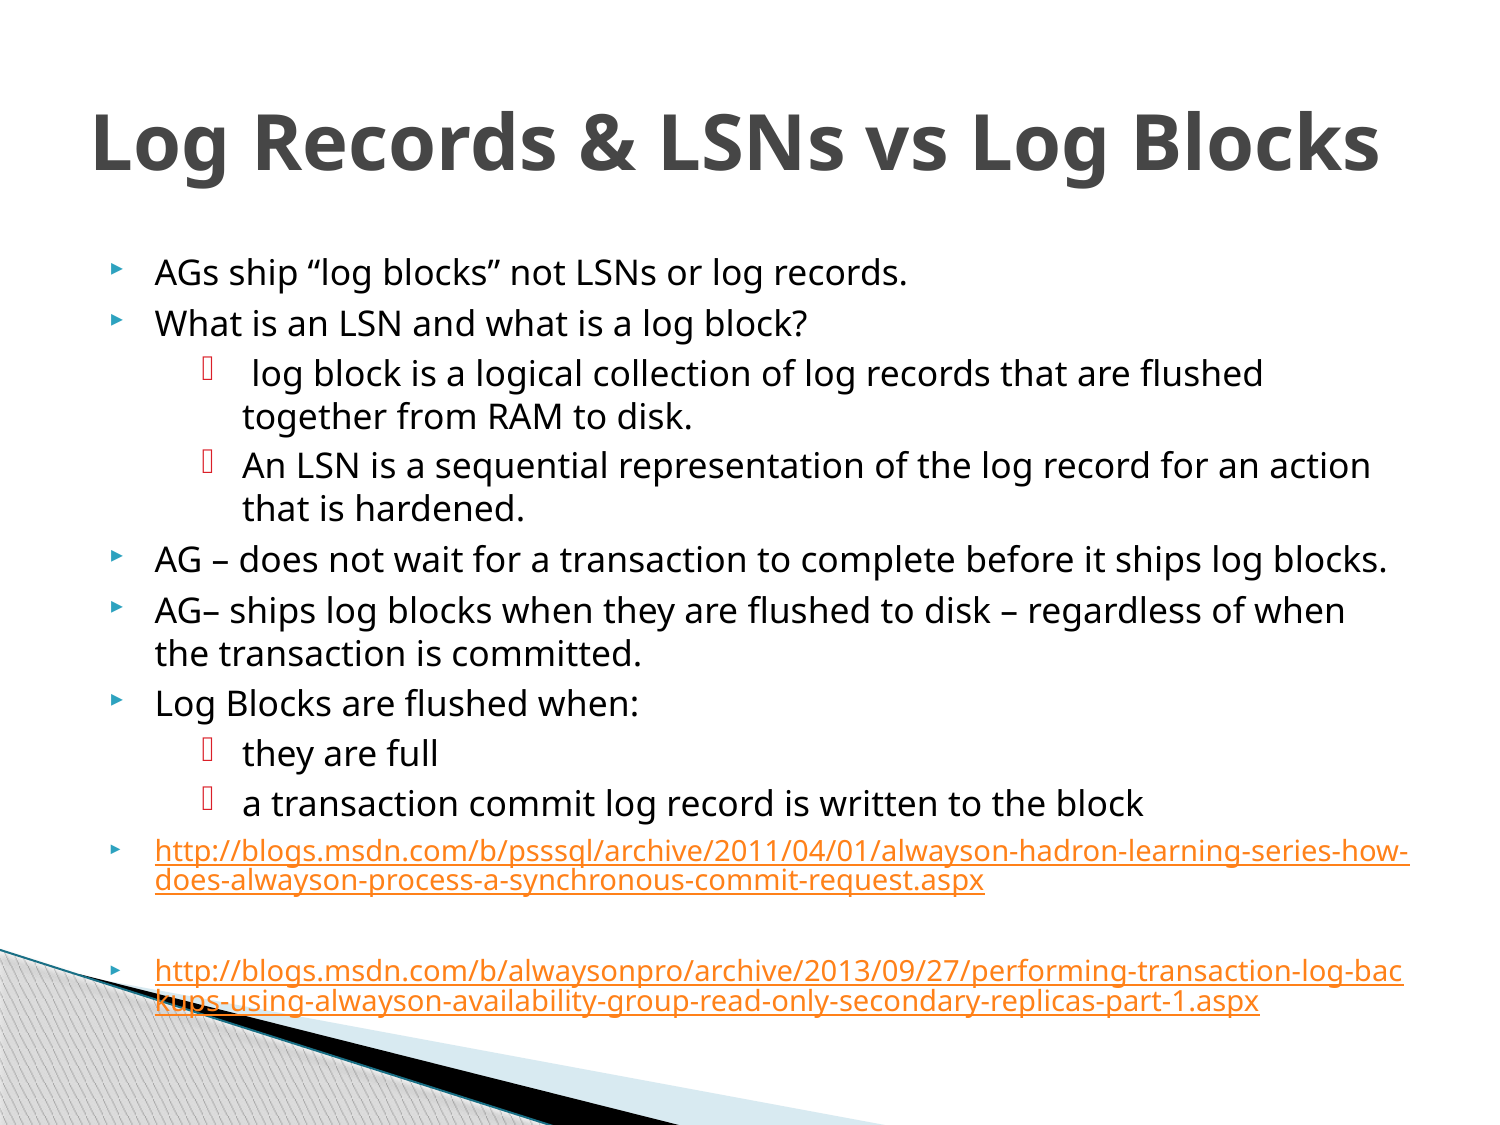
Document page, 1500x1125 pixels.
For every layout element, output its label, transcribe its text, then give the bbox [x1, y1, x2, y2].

title Log Records & LSNs vs Log Blocks [75, 45, 1425, 233]
list AGs ship “log blocks” not LSNs or log records. What is an LSN and what is a log block? log block is a logical collection of log records that are flushed together from RAM to disk. An LSN is a sequential representation of the log record for an action that is hardened. AG – does not wait for a transaction to complete before it ships log blocks. AG– ships log blocks when they are flushed to disk – regardless of when the transaction is committed. Log Blocks are flushed when: they are full a transaction commit log record is written to the block http://blogs.msdn.com/b/psssql/archive/2011/04/01/alwayson-hadron-learning-series-how-does-alwayson-process-a-synchronous-commit-request.aspx http://blogs.msdn.com/b/alwaysonpro/archive/2013/09/27/performing-transaction-log-backups-using-alwayson-availability-group-read-only-secondary-replicas-part-1.aspx [75, 243, 1425, 986]
